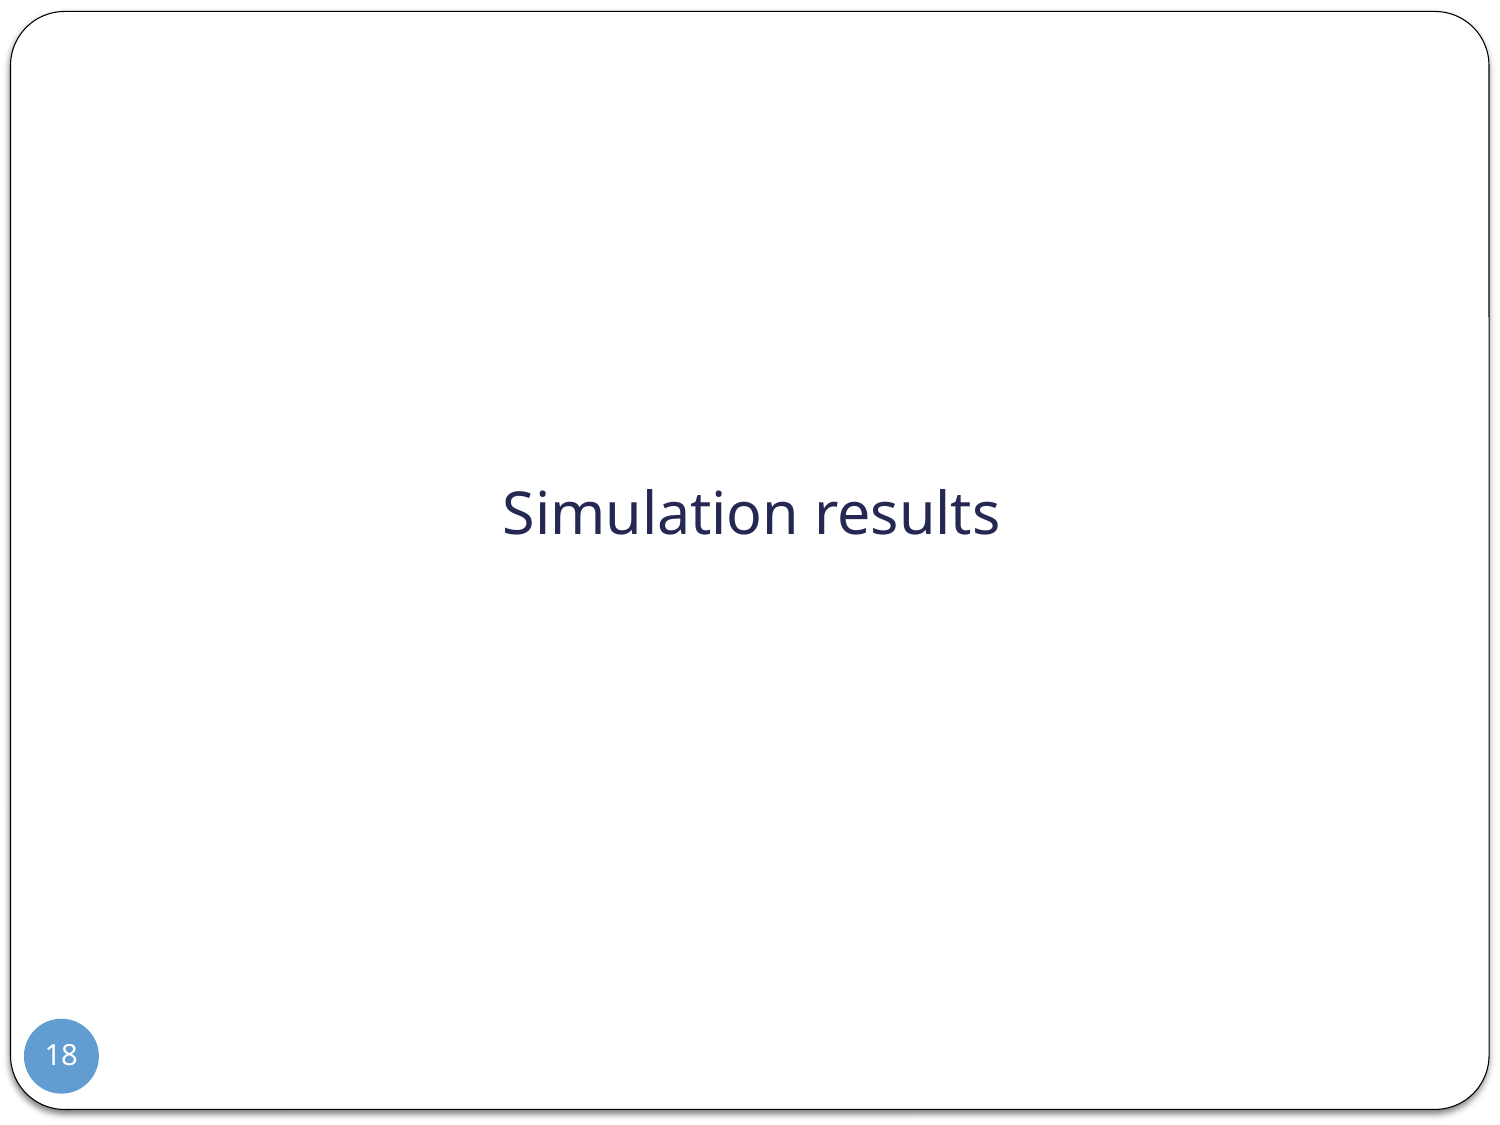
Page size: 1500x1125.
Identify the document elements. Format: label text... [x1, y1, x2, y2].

title Simulation results [76, 468, 1427, 562]
slide_number 18 [23, 1018, 99, 1094]
